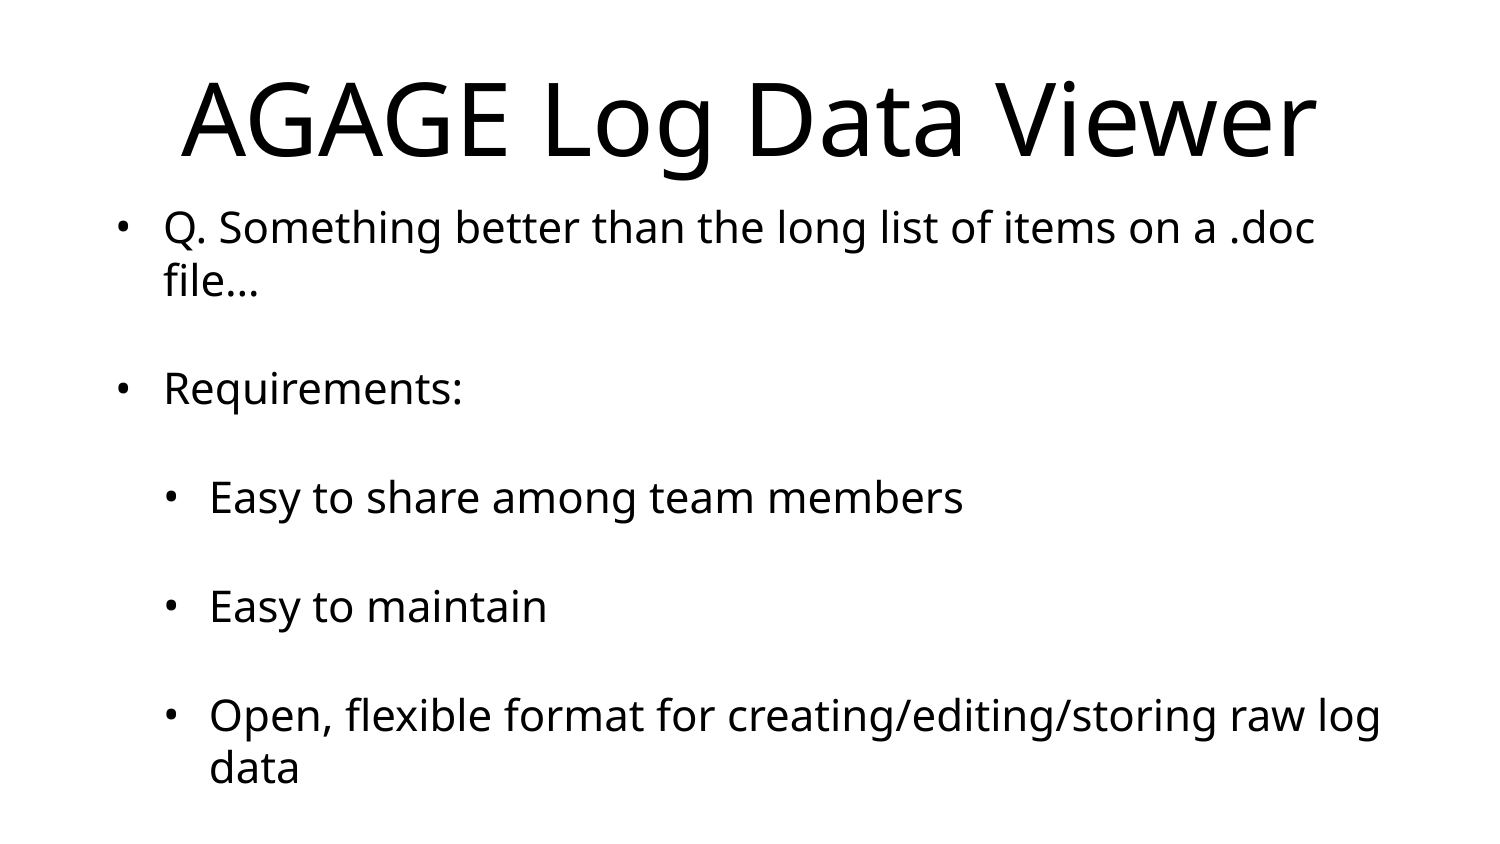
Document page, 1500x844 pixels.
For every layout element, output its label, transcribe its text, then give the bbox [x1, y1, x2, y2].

list Q. Something better than the long list of items on a .doc file… Requirements: Easy to share among team members Easy to maintain Open, flexible format for creating/editing/storing raw log data [109, 224, 1391, 768]
title AGAGE Log Data Viewer [109, 21, 1391, 209]
